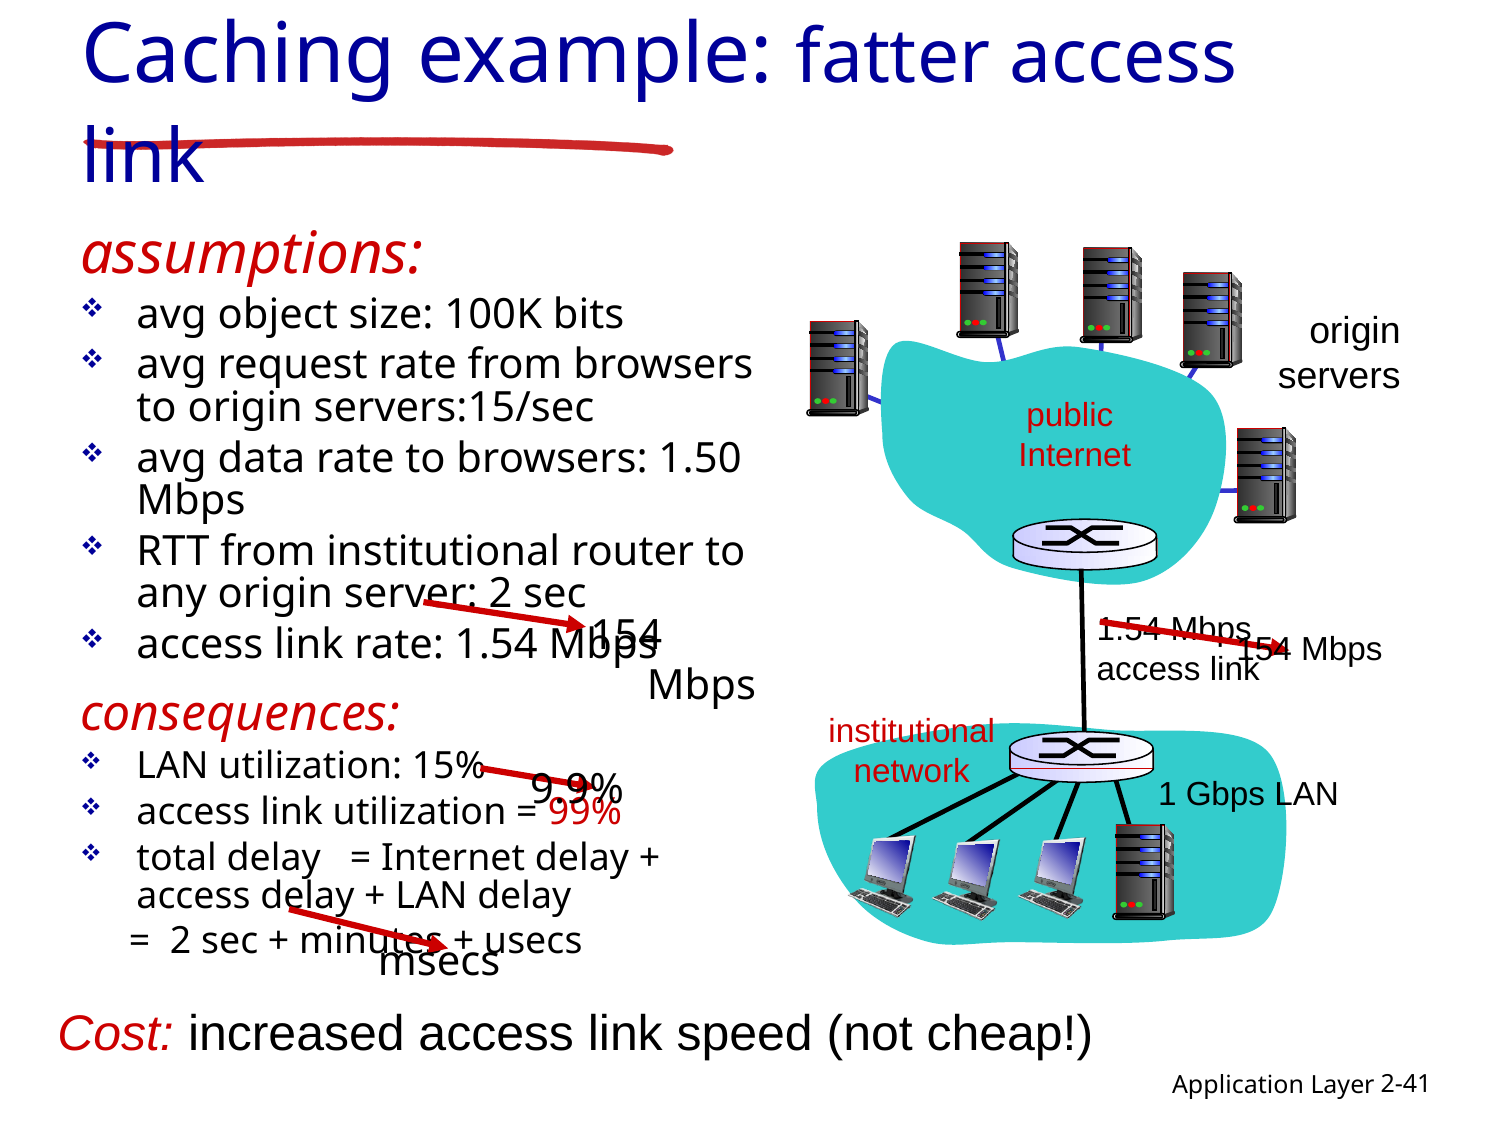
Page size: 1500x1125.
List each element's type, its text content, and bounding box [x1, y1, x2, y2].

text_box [1112, 824, 1176, 920]
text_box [1012, 519, 1158, 570]
text_box [815, 790, 1287, 945]
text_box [1000, 833, 1088, 926]
text_box institutional network [813, 702, 1011, 797]
text_box [1011, 723, 1084, 730]
text_box [880, 340, 1227, 573]
text_box [1082, 578, 1152, 585]
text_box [915, 835, 996, 927]
text_box assumptions: avg object size: 100K bits avg request rate from browsers to origin servers:15/sec avg data rate to browsers: 1.50 Mbps RTT from institutional router to any origin server: 2 sec access link rate: 1.54 Mbps consequences: LAN utilization: 15% access link utilization = 99% total delay = Internet delay + access delay + LAN delay = 2 sec + minutes + usecs [65, 218, 783, 982]
text_box 154 Mbps [1221, 620, 1500, 675]
text_box 1 Gbps LAN [1143, 764, 1355, 820]
text_box origin servers [1262, 299, 1416, 404]
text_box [1080, 247, 1143, 343]
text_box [806, 320, 870, 416]
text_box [956, 242, 1020, 338]
text_box msecs [363, 926, 628, 991]
footer Application Layer [914, 1060, 1391, 1109]
picture [79, 132, 681, 161]
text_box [1234, 427, 1297, 523]
text_box [1152, 730, 1276, 764]
text_box 1.54 Mbps access link [1081, 599, 1277, 695]
text_box public Internet [994, 386, 1146, 481]
slide_number 2-41 [1365, 1059, 1477, 1106]
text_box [831, 831, 918, 924]
title Caching example: fatter access link [66, 44, 1342, 154]
text_box Cost: increased access link speed (not cheap!) [42, 992, 1222, 1068]
text_box [1054, 578, 1081, 583]
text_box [1180, 272, 1243, 368]
text_box 154 Mbps [575, 600, 773, 715]
text_box 9.9% [515, 754, 752, 820]
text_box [1009, 731, 1155, 783]
